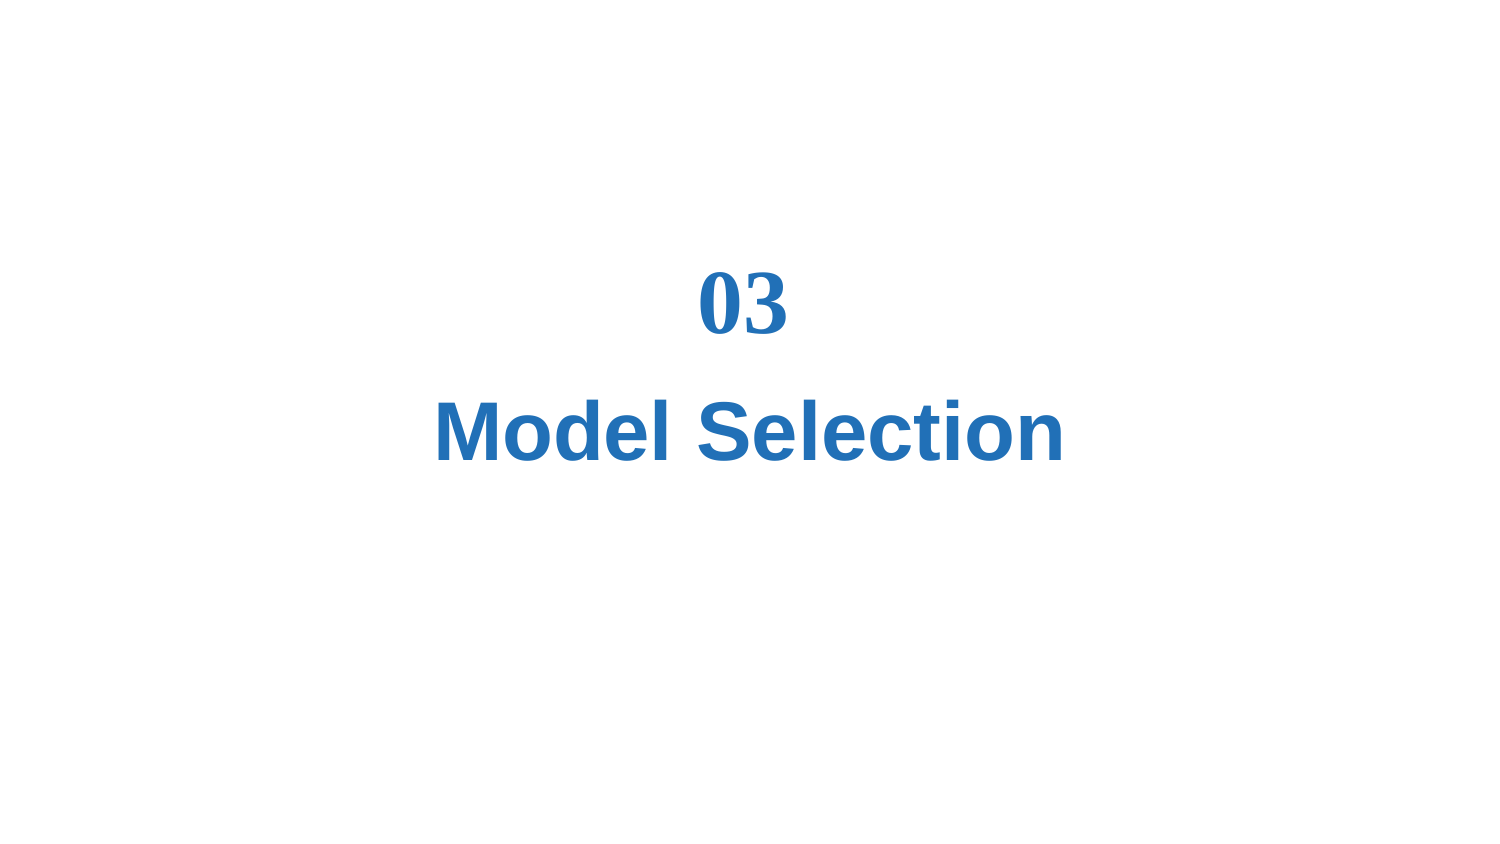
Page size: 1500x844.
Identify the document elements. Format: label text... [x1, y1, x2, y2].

text_box 03 [683, 234, 817, 352]
text_box Model Selection [403, 352, 1097, 502]
